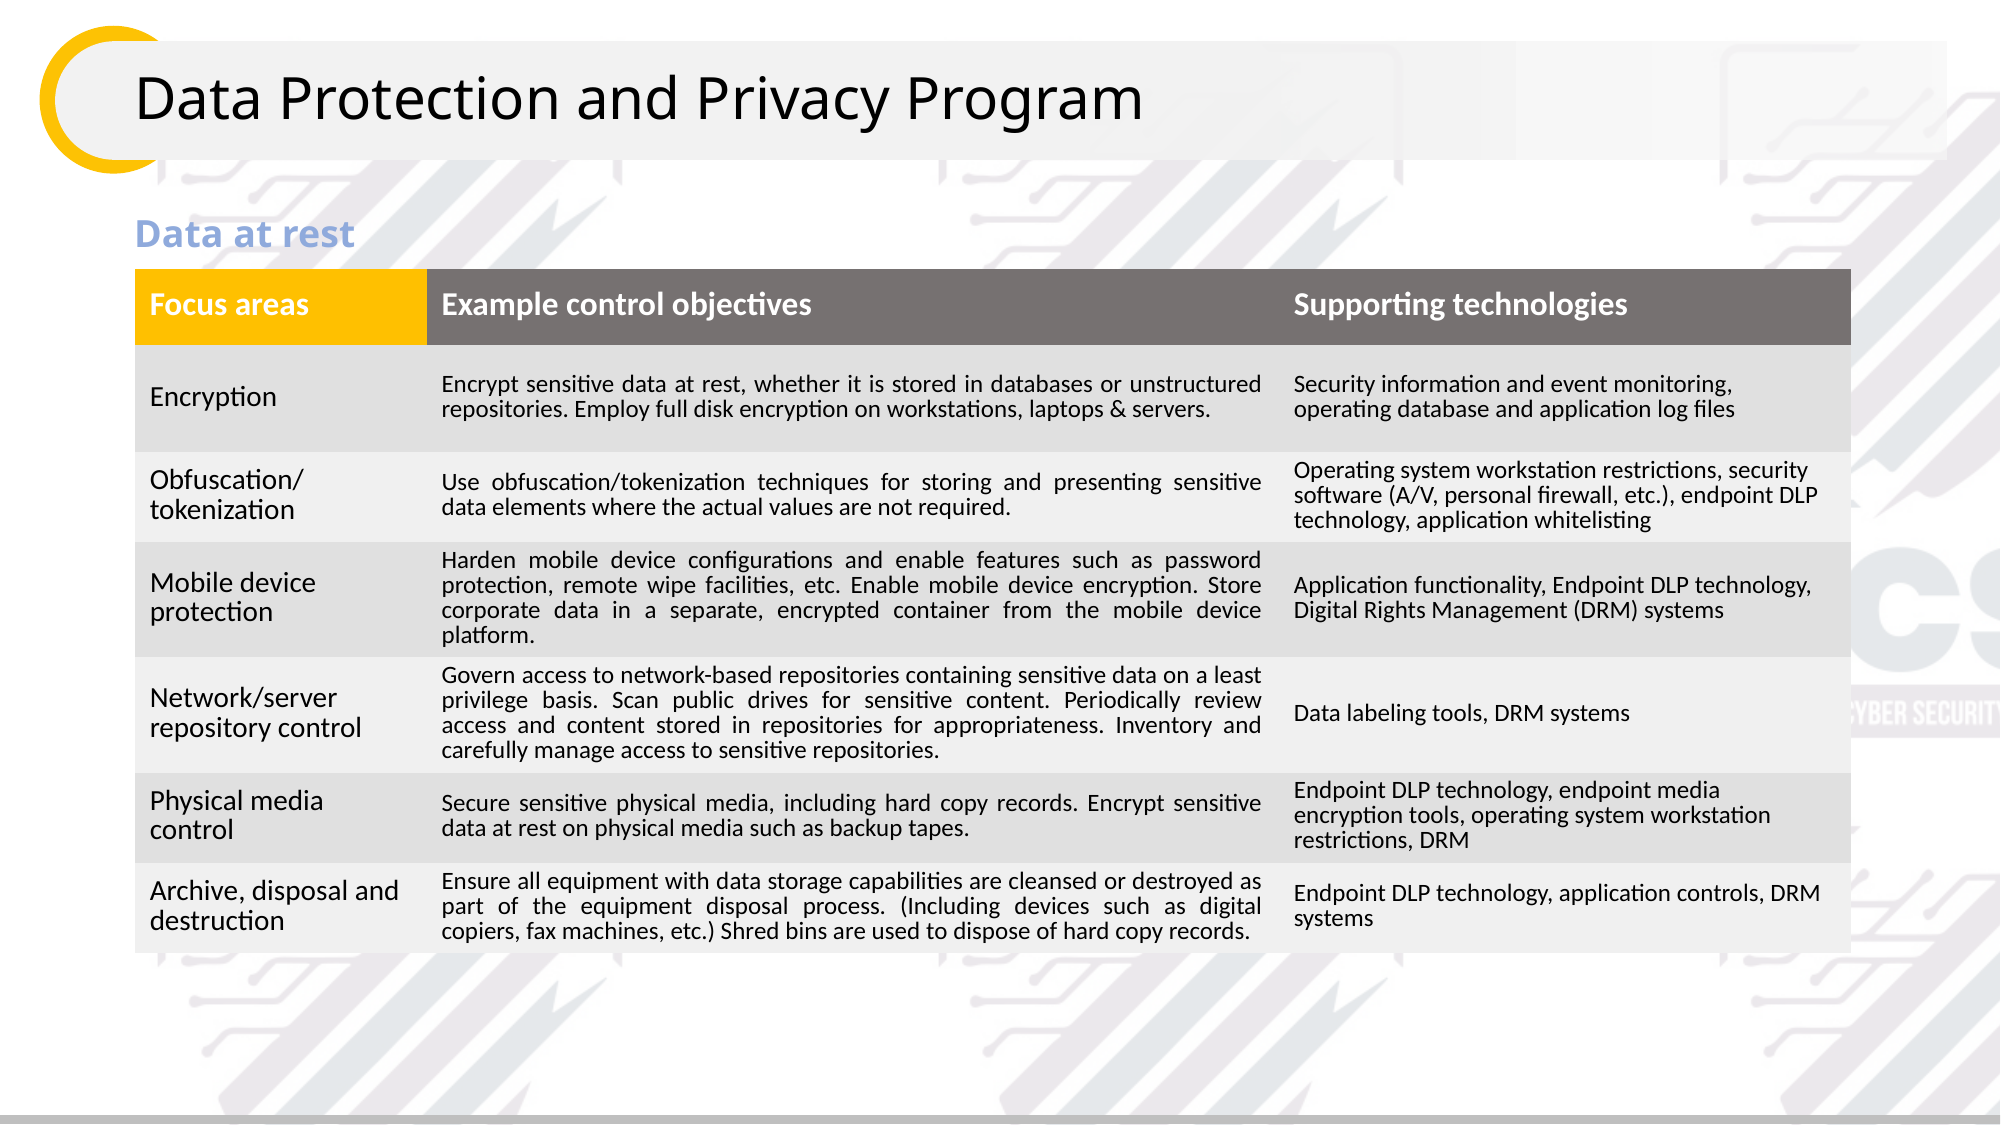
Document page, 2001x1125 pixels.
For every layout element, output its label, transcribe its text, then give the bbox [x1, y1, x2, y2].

table_cell Mobile device protection [135, 542, 427, 657]
title Data Protection and Privacy Program [119, 40, 1947, 157]
table_cell Harden mobile device configurations and enable features such as password protection, remote wipe facilities, etc. Enable mobile device encryption. Store corporate data in a separate, encrypted container from the mobile device platform. [427, 542, 1279, 657]
table_cell Ensure all equipment with data storage capabilities are cleansed or destroyed as part of the equipment disposal process. (Including devices such as digital copiers, fax machines, etc.) Shred bins are used to dispose of hard copy records. [427, 863, 1279, 953]
text_box Data at rest [119, 175, 1947, 292]
table_cell Archive, disposal and destruction [135, 863, 427, 953]
table_cell Endpoint DLP technology, endpoint media encryption tools, operating system workstation restrictions, DRM [1279, 773, 1851, 863]
table_cell Application functionality, Endpoint DLP technology, Digital Rights Management (DRM) systems [1279, 542, 1851, 657]
table_cell Endpoint DLP technology, application controls, DRM systems [1279, 863, 1851, 953]
table_cell Physical media control [135, 773, 427, 863]
table_header Supporting technologies [1279, 269, 1851, 345]
table_header Focus areas [135, 269, 427, 345]
table_cell Operating system workstation restrictions, security software (A/V, personal firewall, etc.), endpoint DLP technology, application whitelisting [1279, 452, 1851, 542]
table_cell Data labeling tools, DRM systems [1279, 657, 1851, 773]
table_cell Govern access to network-based repositories containing sensitive data on a least privilege basis. Scan public drives for sensitive content. Periodically review access and content stored in repositories for appropriateness. Inventory and carefully manage access to sensitive repositories. [427, 657, 1279, 773]
table_header Example control objectives [427, 269, 1279, 345]
table_cell Secure sensitive physical media, including hard copy records. Encrypt sensitive data at rest on physical media such as backup tapes. [427, 773, 1279, 863]
table_cell Obfuscation/ tokenization [135, 452, 427, 542]
table_cell Network/server repository control [135, 657, 427, 773]
table_cell Security information and event monitoring, operating database and application log files [1279, 345, 1851, 452]
table_cell Encryption [135, 345, 427, 452]
table_cell Use obfuscation/tokenization techniques for storing and presenting sensitive data elements where the actual values are not required. [427, 452, 1279, 542]
table_cell Encrypt sensitive data at rest, whether it is stored in databases or unstructured repositories. Employ full disk encryption on workstations, laptops & servers. [427, 345, 1279, 452]
